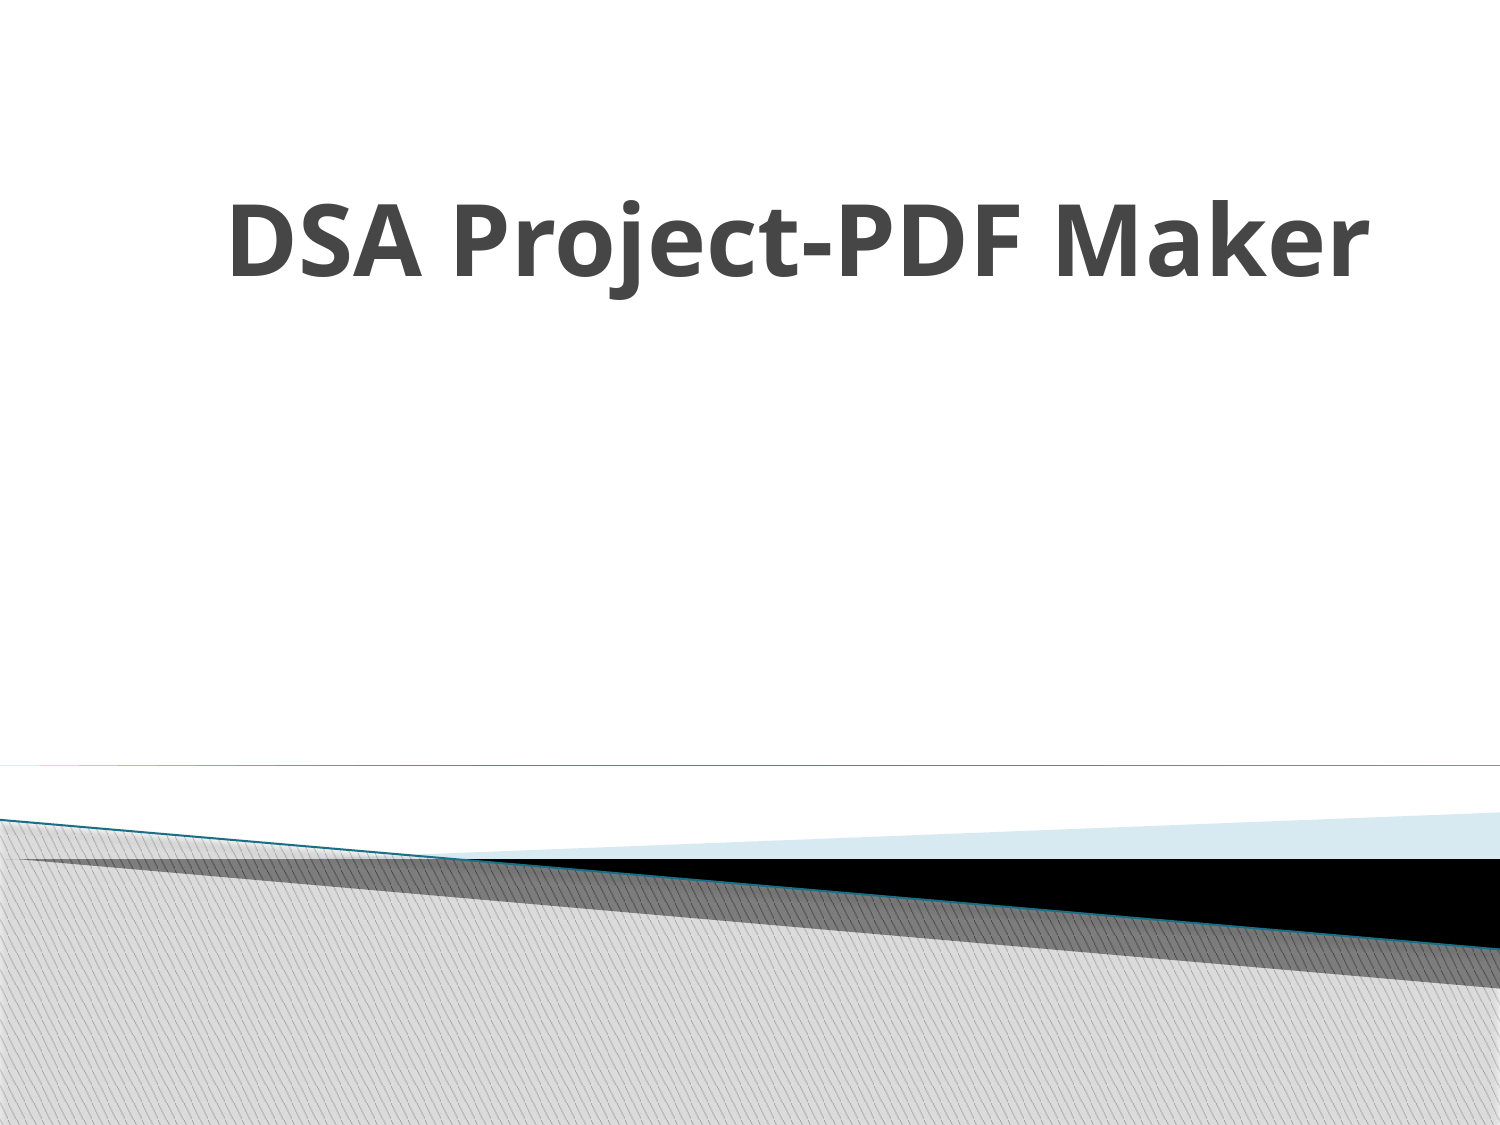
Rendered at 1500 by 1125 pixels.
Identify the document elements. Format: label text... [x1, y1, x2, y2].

picture [5, 859, 1500, 989]
title DSA Project-PDF Maker [112, 62, 1388, 304]
subtitle [112, 592, 1388, 790]
